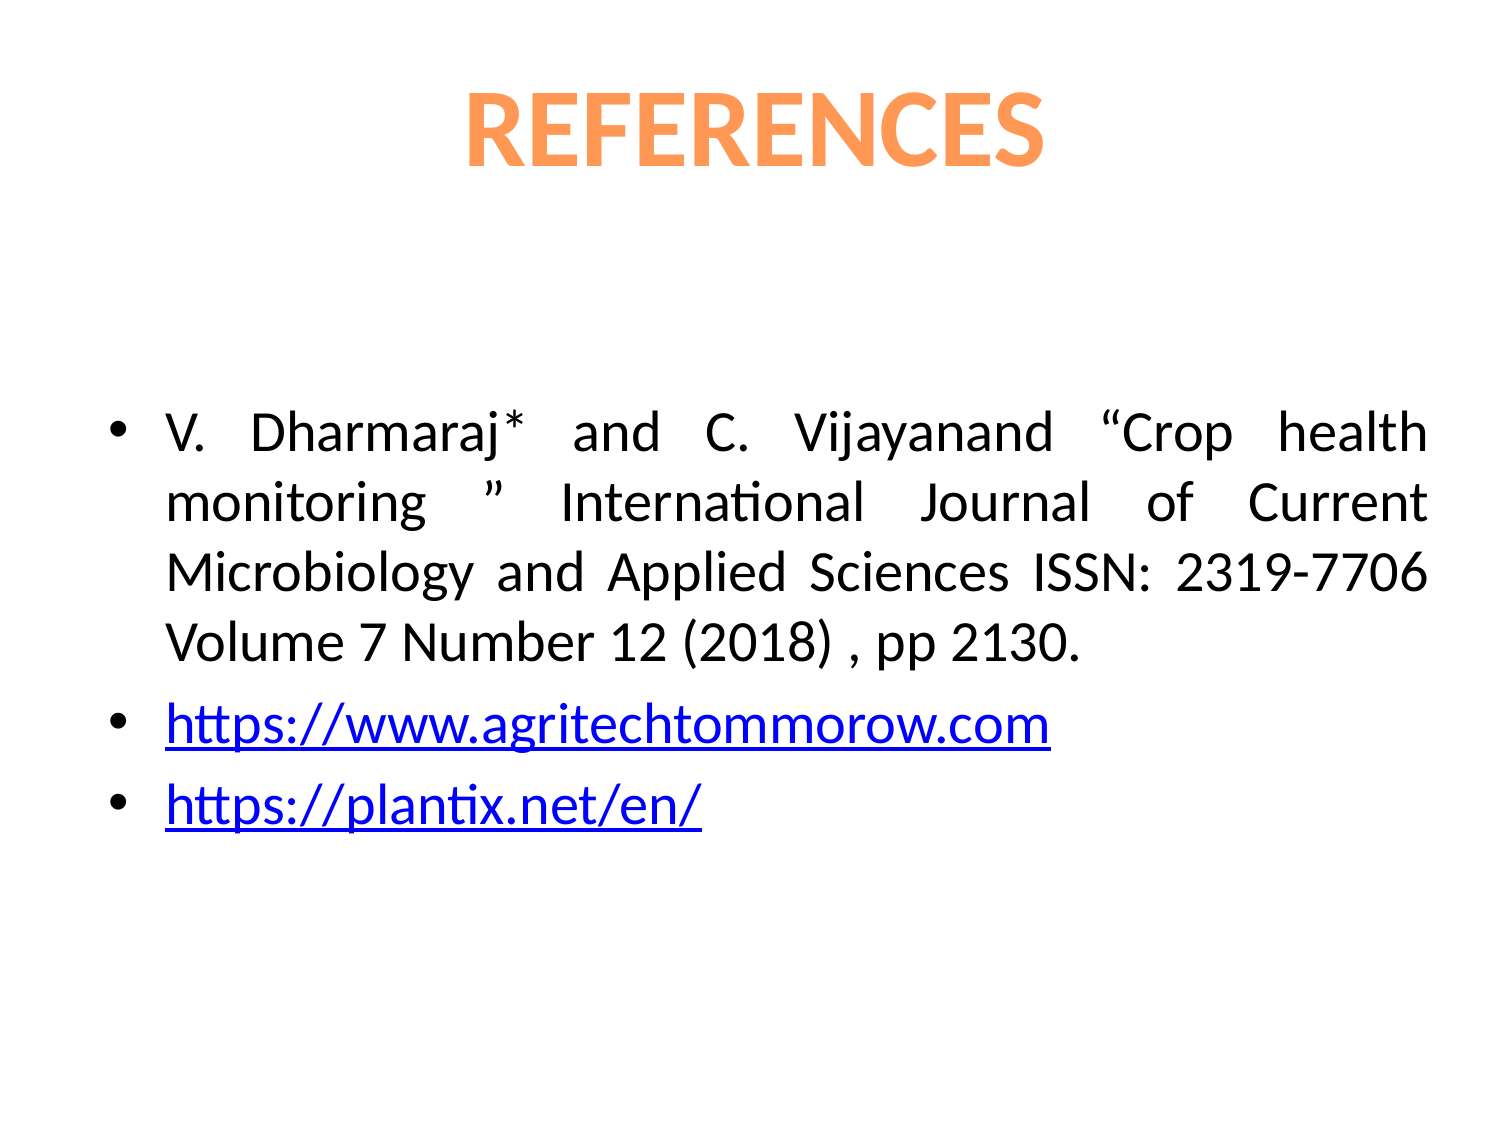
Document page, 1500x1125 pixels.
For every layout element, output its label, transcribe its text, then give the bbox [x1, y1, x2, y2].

list V. Dharmaraj* and C. Vijayanand “Crop health monitoring ” International Journal of Current Microbiology and Applied Sciences ISSN: 2319-7706 Volume 7 Number 12 (2018) , pp 2130. https://www.agritechtommorow.com https://plantix.net/en/ [93, 304, 1444, 1048]
text_box REFERENCES [448, 46, 1063, 197]
